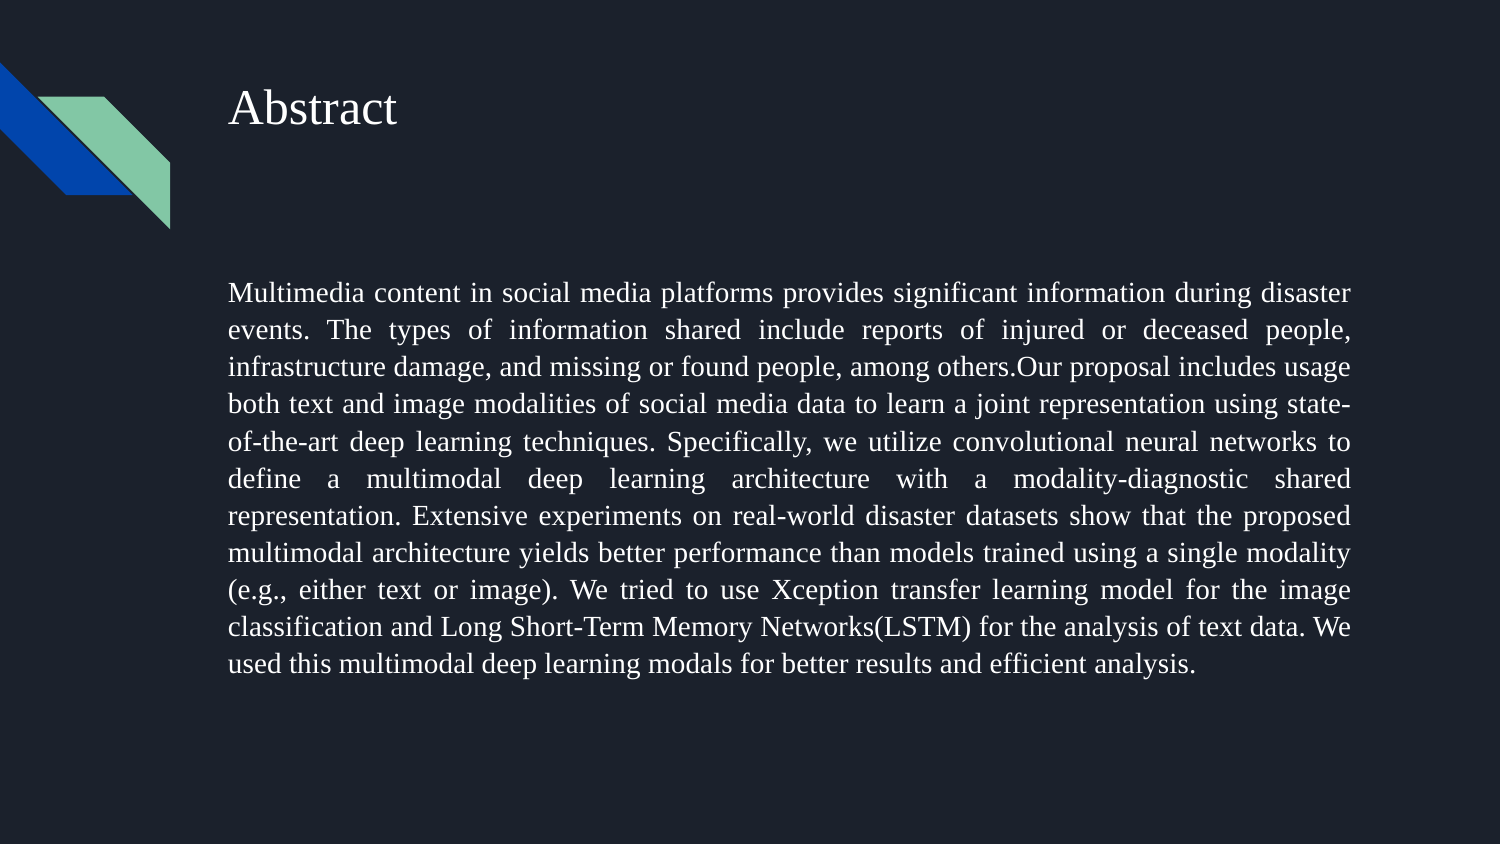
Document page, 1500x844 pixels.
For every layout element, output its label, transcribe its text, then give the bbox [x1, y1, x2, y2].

title Abstract [212, 64, 1368, 215]
list Multimedia content in social media platforms provides significant information during disaster events. The types of information shared include reports of injured or deceased people, infrastructure damage, and missing or found people, among others.Our proposal includes usage both text and image modalities of social media data to learn a joint representation using state-of-the-art deep learning techniques. Specifically, we utilize convolutional neural networks to define a multimodal deep learning architecture with a modality-diagnostic shared representation. Extensive experiments on real-world disaster datasets show that the proposed multimodal architecture yields better performance than models trained using a single modality (e.g., either text or image). We tried to use Xception transfer learning model for the image classification and Long Short-Term Memory Networks(LSTM) for the analysis of text data. We used this multimodal deep learning modals for better results and efficient analysis. [212, 257, 1368, 735]
